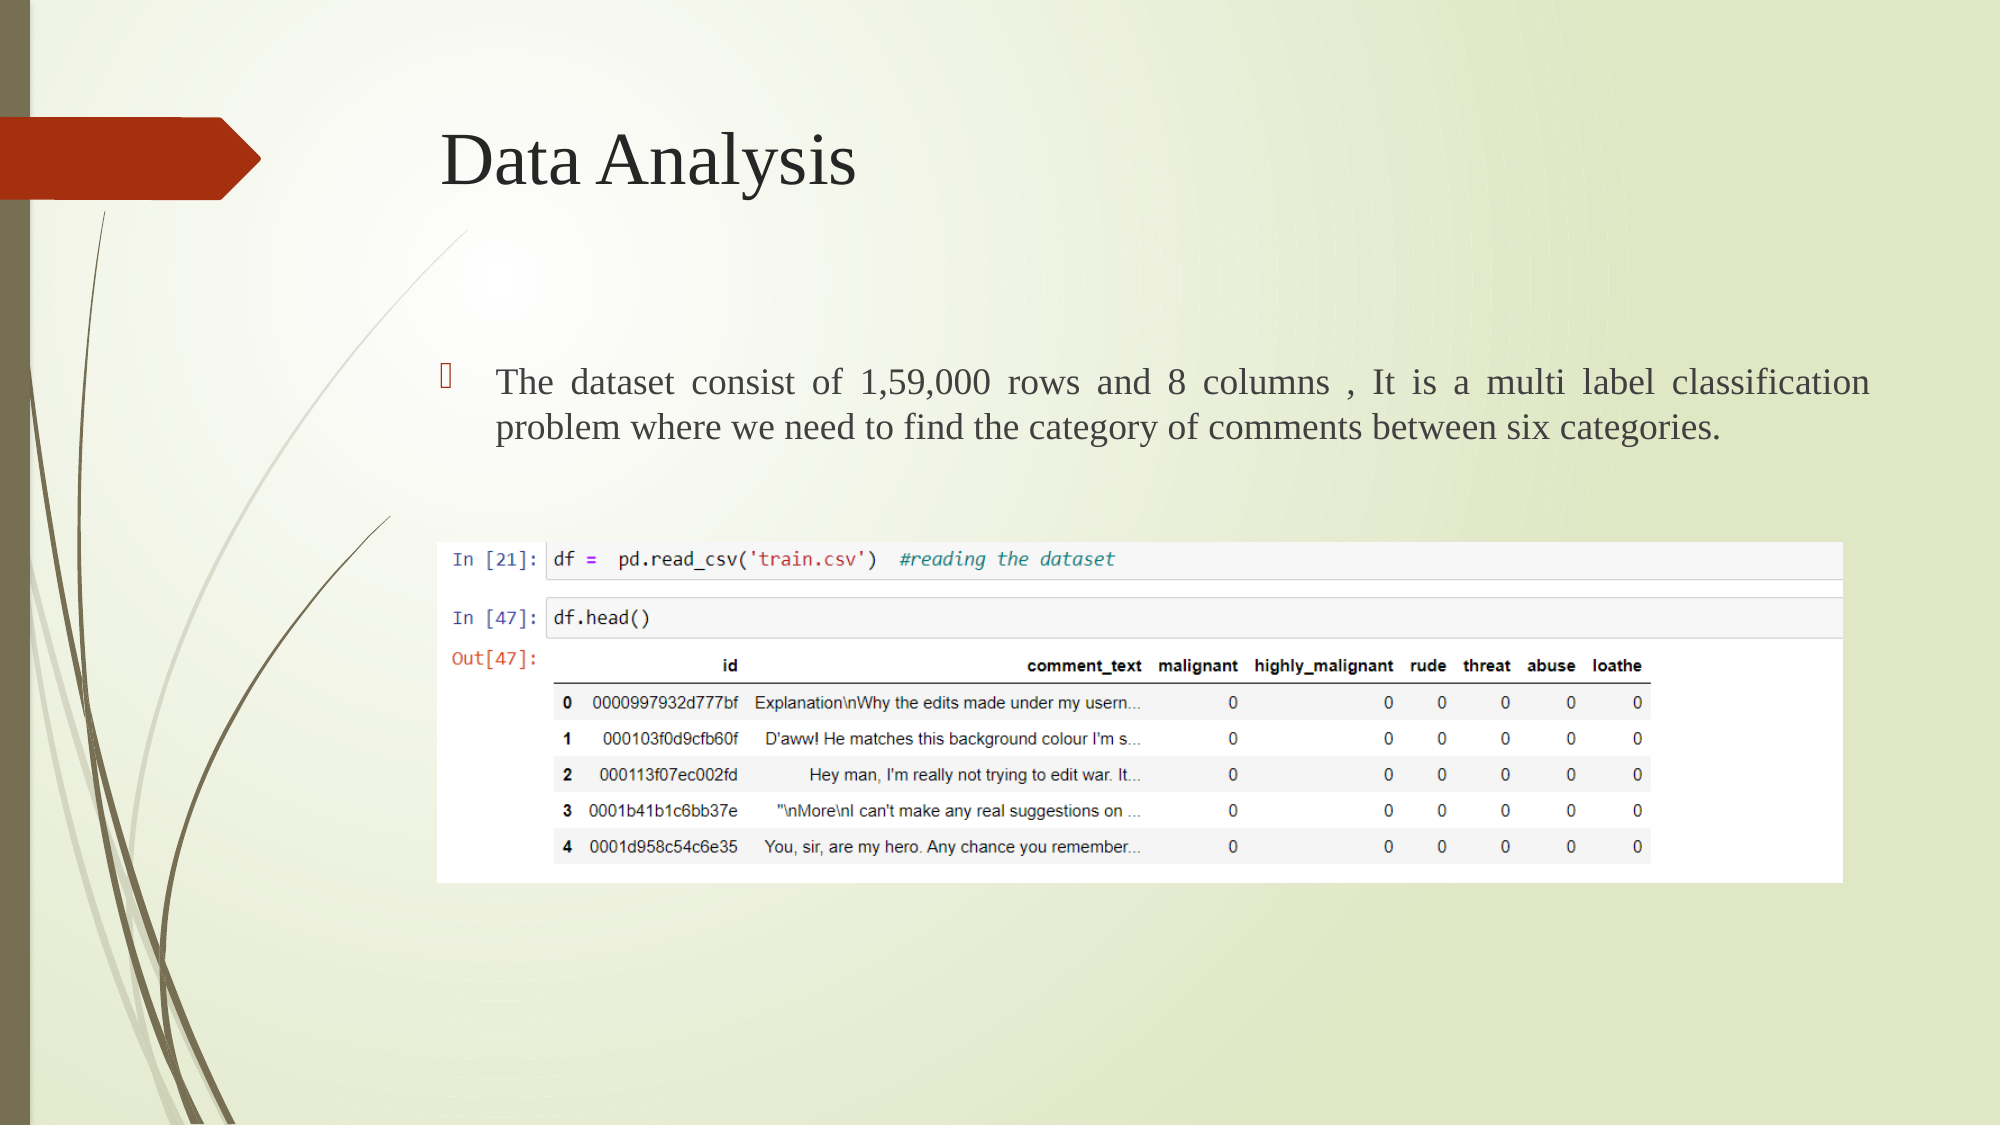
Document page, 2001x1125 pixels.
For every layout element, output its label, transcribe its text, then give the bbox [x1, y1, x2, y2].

picture [436, 542, 1843, 883]
text_box Data Analysis [425, 102, 1888, 313]
text_box The dataset consist of 1,59,000 rows and 8 columns , It is a multi label classification problem where we need to find the category of comments between six categories. [424, 349, 1888, 970]
